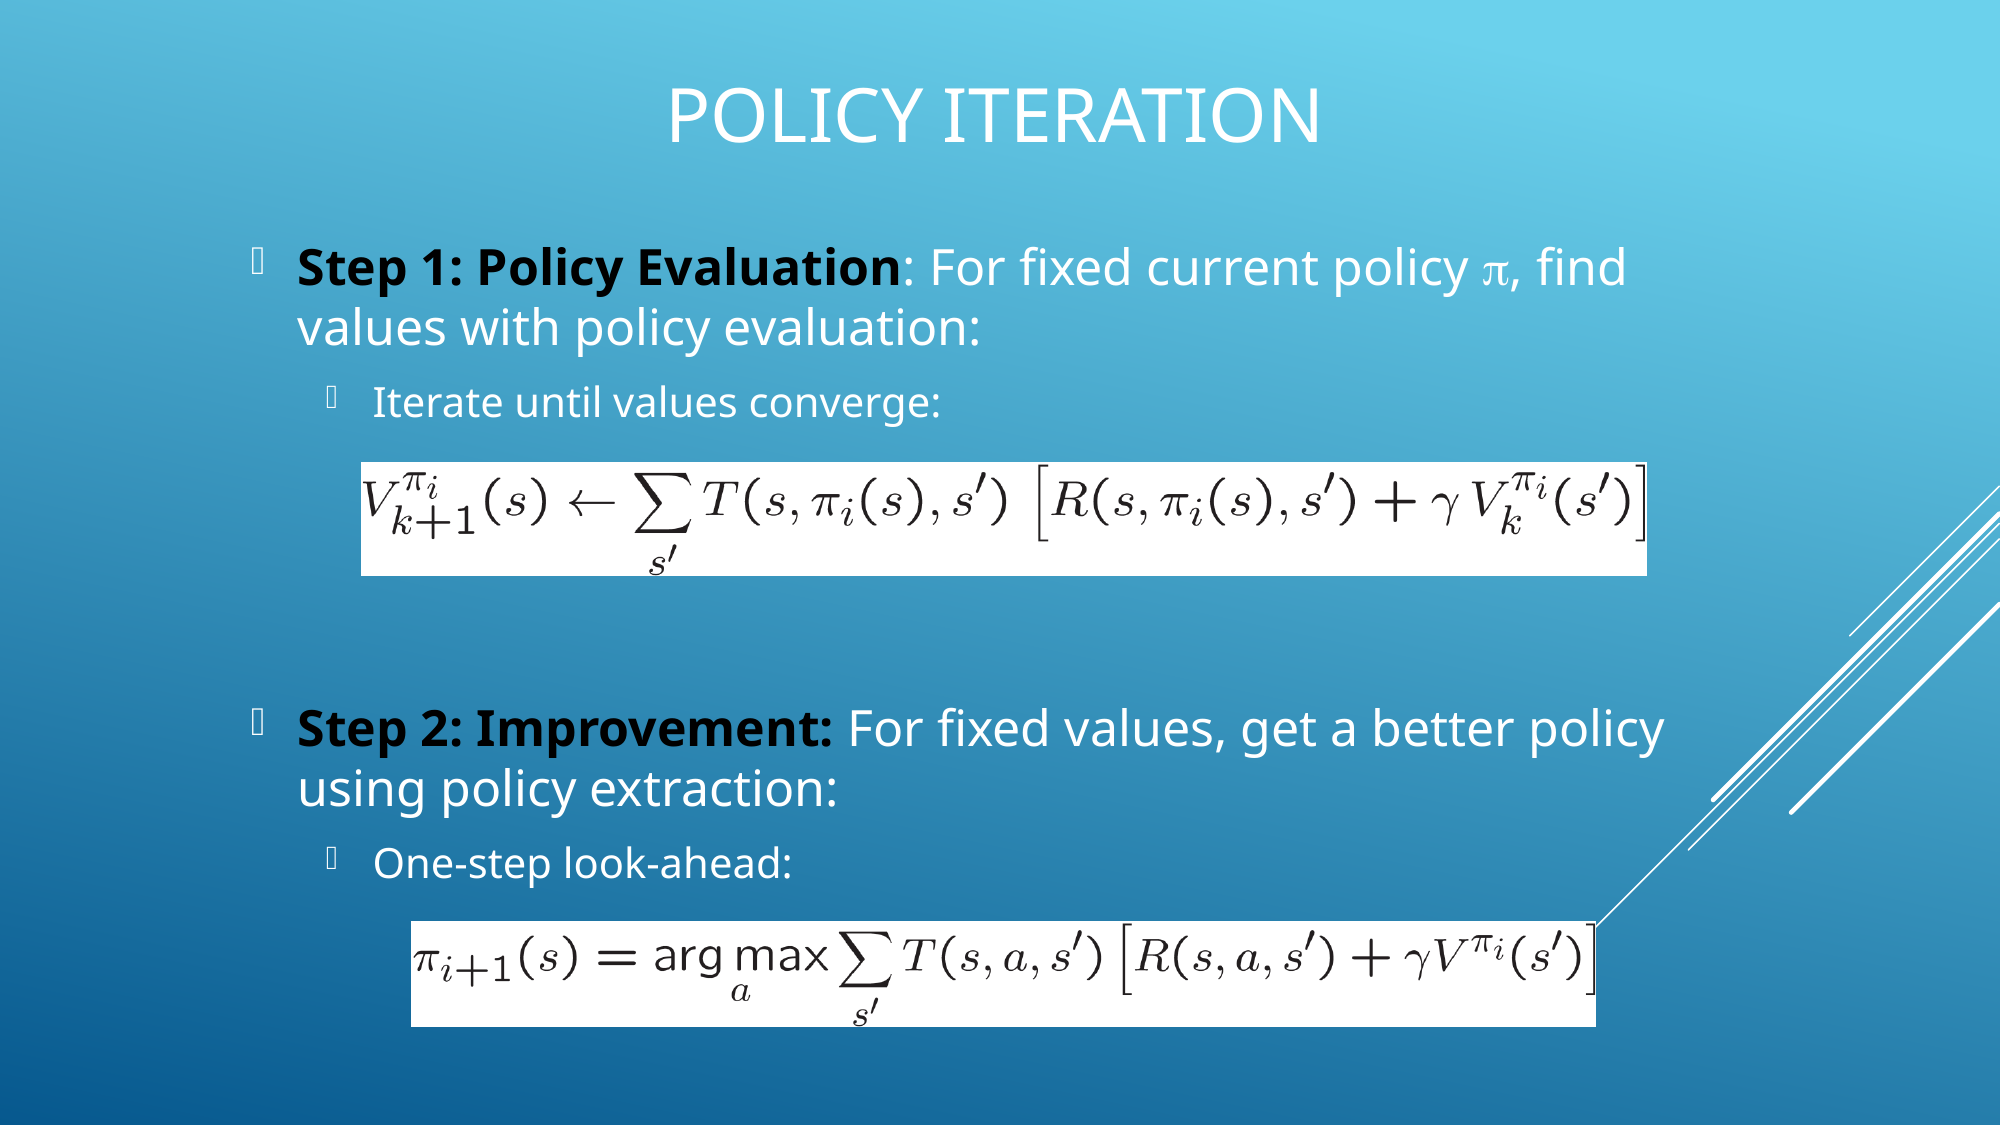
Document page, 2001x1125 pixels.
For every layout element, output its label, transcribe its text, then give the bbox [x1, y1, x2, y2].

text_box Policy Iteration [649, 46, 1350, 178]
picture [360, 462, 1647, 577]
list Step 1: Policy Evaluation: For fixed current policy , find values with policy evaluation: Iterate until values converge: Step 2: Improvement: For fixed values, get a better policy using policy extraction: One-step look-ahead: [235, 177, 1720, 1027]
picture [411, 921, 1596, 1027]
